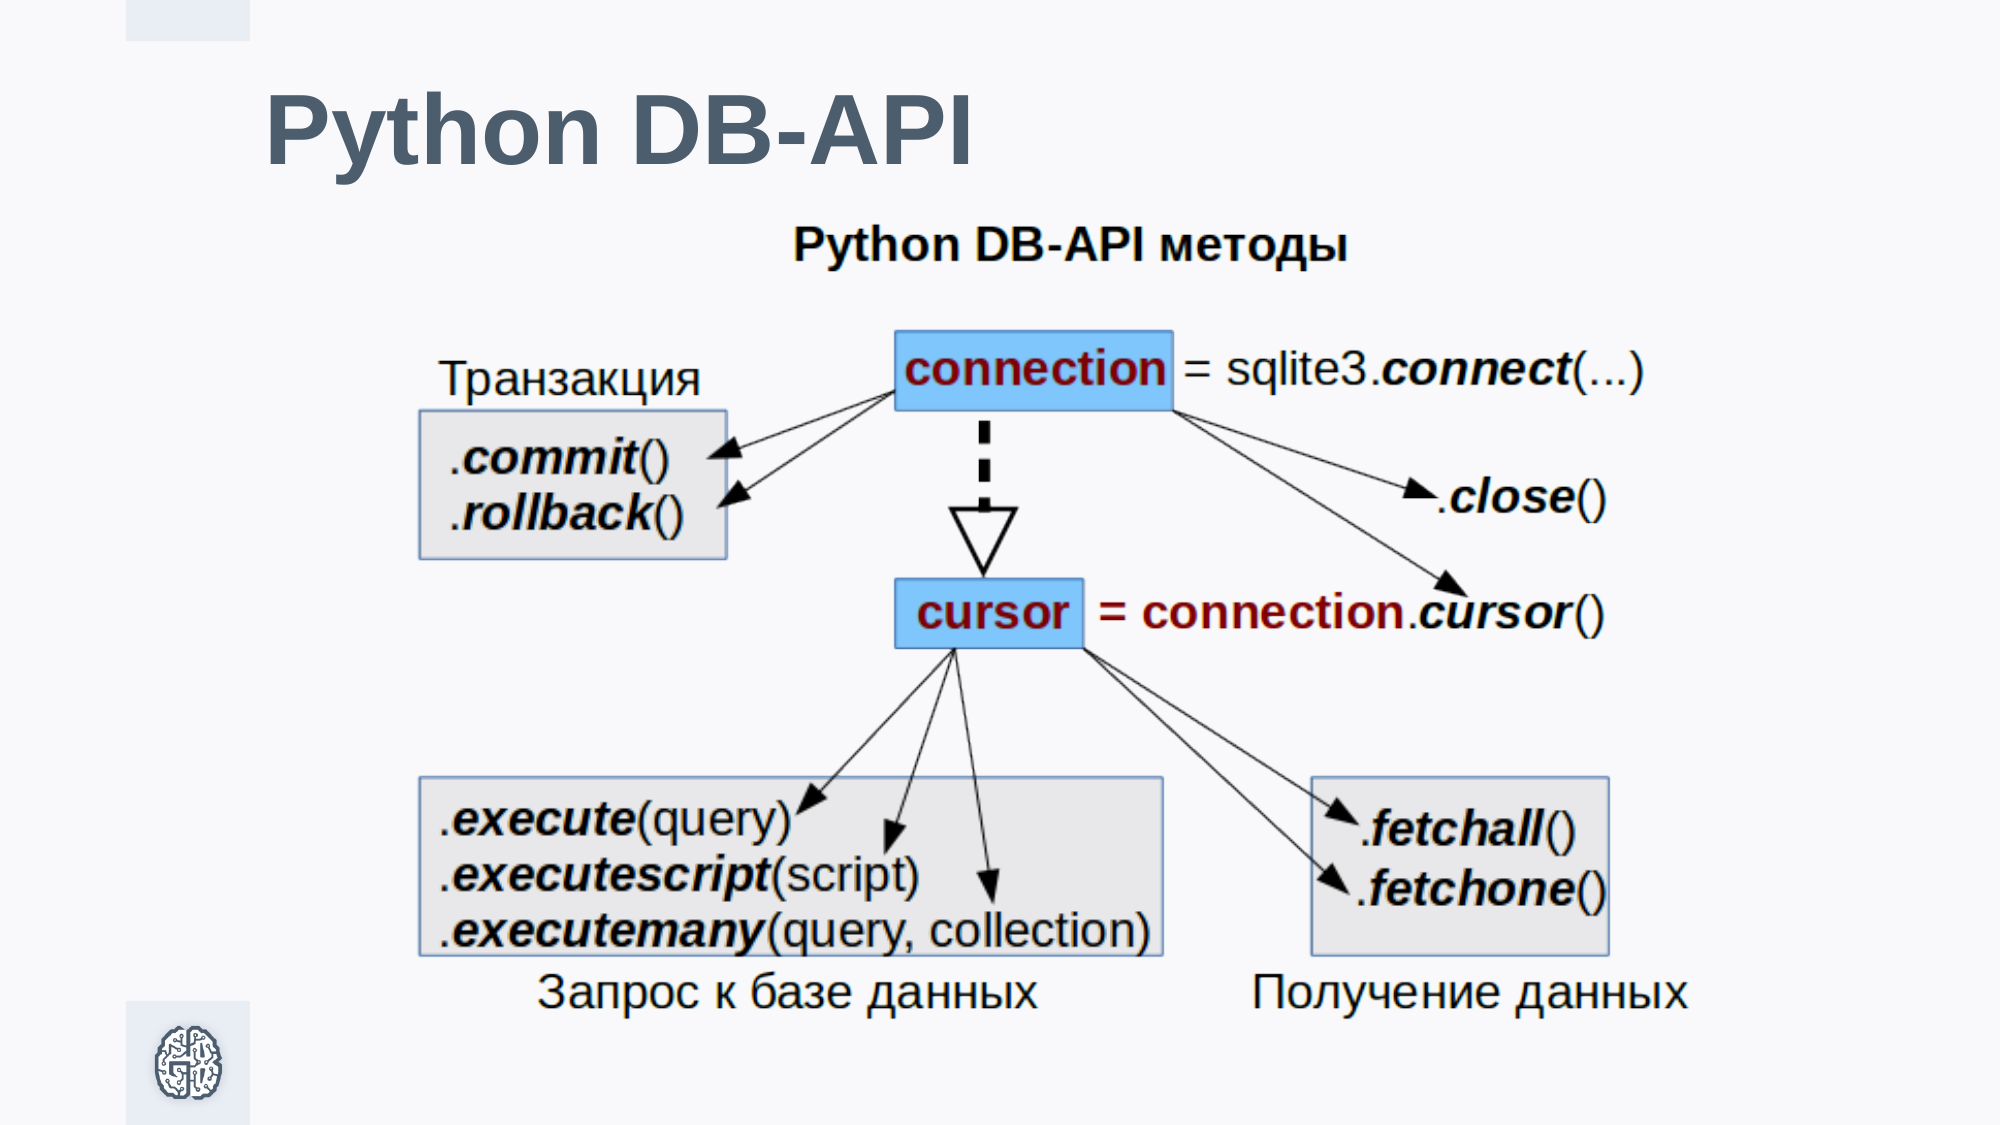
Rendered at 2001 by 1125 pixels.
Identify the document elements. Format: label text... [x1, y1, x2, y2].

picture [405, 204, 1714, 1035]
picture [144, 1016, 232, 1110]
title Python DB-API [249, 8, 1870, 257]
